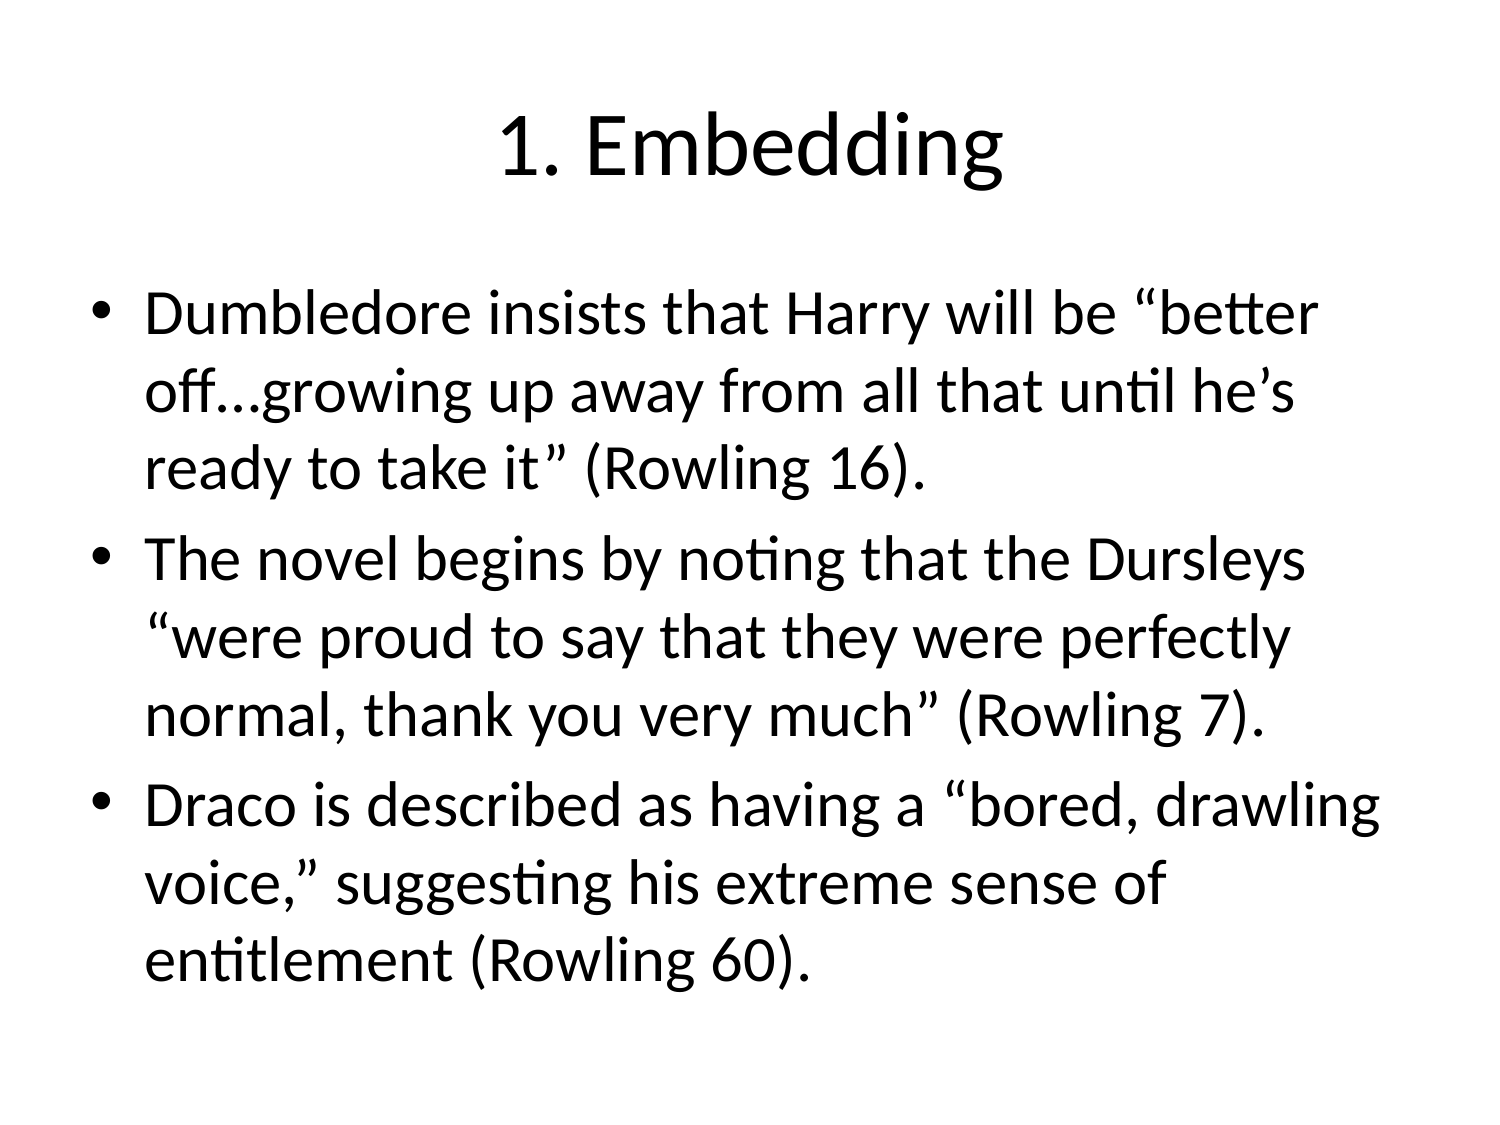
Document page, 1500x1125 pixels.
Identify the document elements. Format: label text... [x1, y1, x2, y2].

title 1. Embedding [75, 45, 1425, 233]
list Dumbledore insists that Harry will be “better off…growing up away from all that until he’s ready to take it” (Rowling 16). The novel begins by noting that the Dursleys “were proud to say that they were perfectly normal, thank you very much” (Rowling 7). Draco is described as having a “bored, drawling voice,” suggesting his extreme sense of entitlement (Rowling 60). [75, 262, 1425, 1005]
